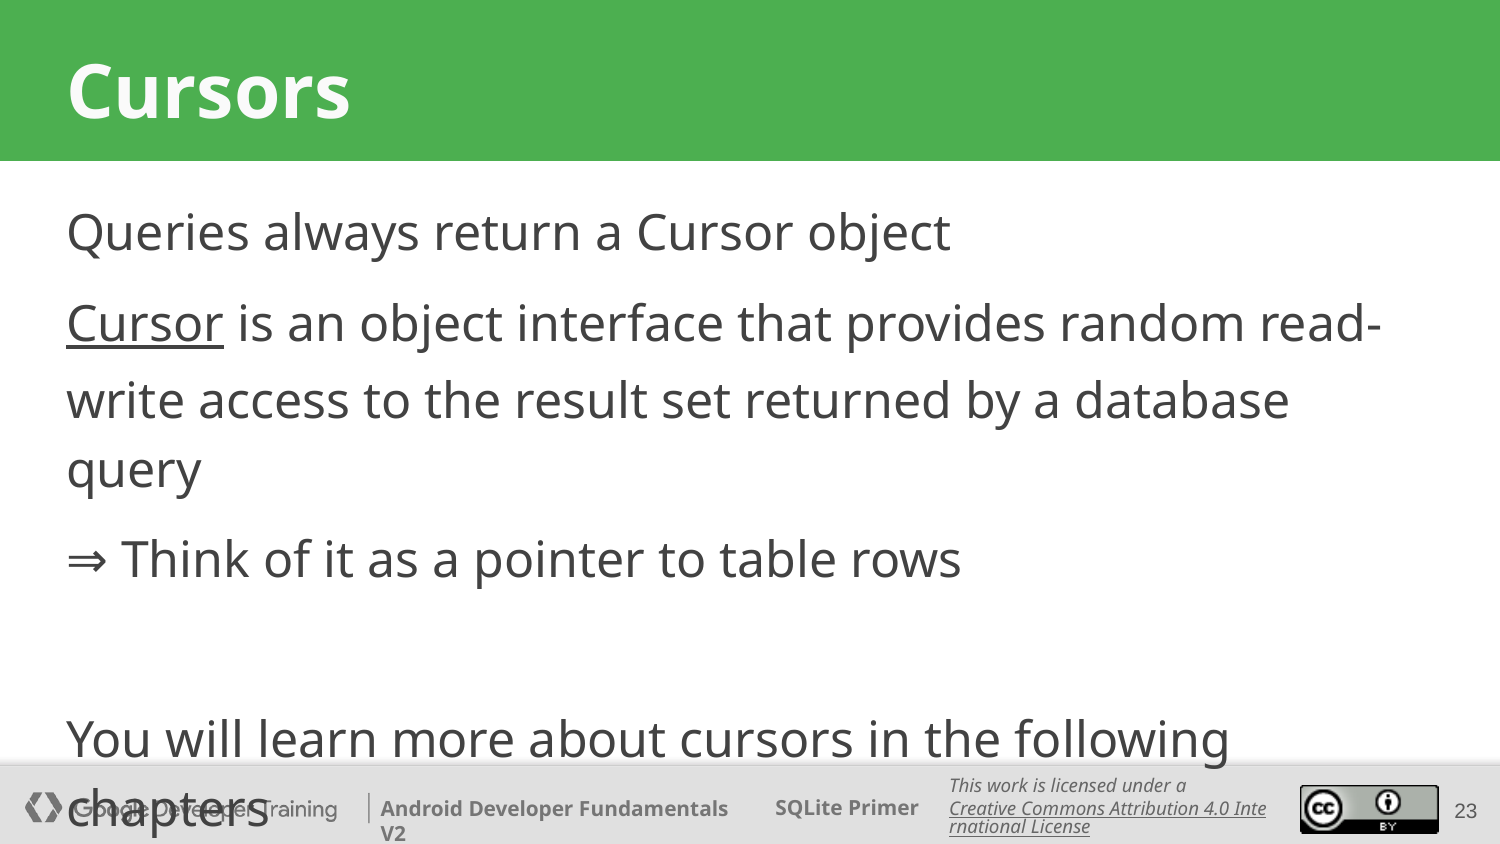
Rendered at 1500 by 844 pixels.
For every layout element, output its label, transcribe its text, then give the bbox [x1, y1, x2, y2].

picture [0, 161, 1500, 844]
list Queries always return a Cursor object Cursor is an object interface that provides random read-write access to the result set returned by a database query ⇒ Think of it as a pointer to table rows You will learn more about cursors in the following chapters [51, 176, 1449, 737]
title Cursors [51, 28, 1449, 122]
slide_number ‹#› [1402, 777, 1493, 842]
